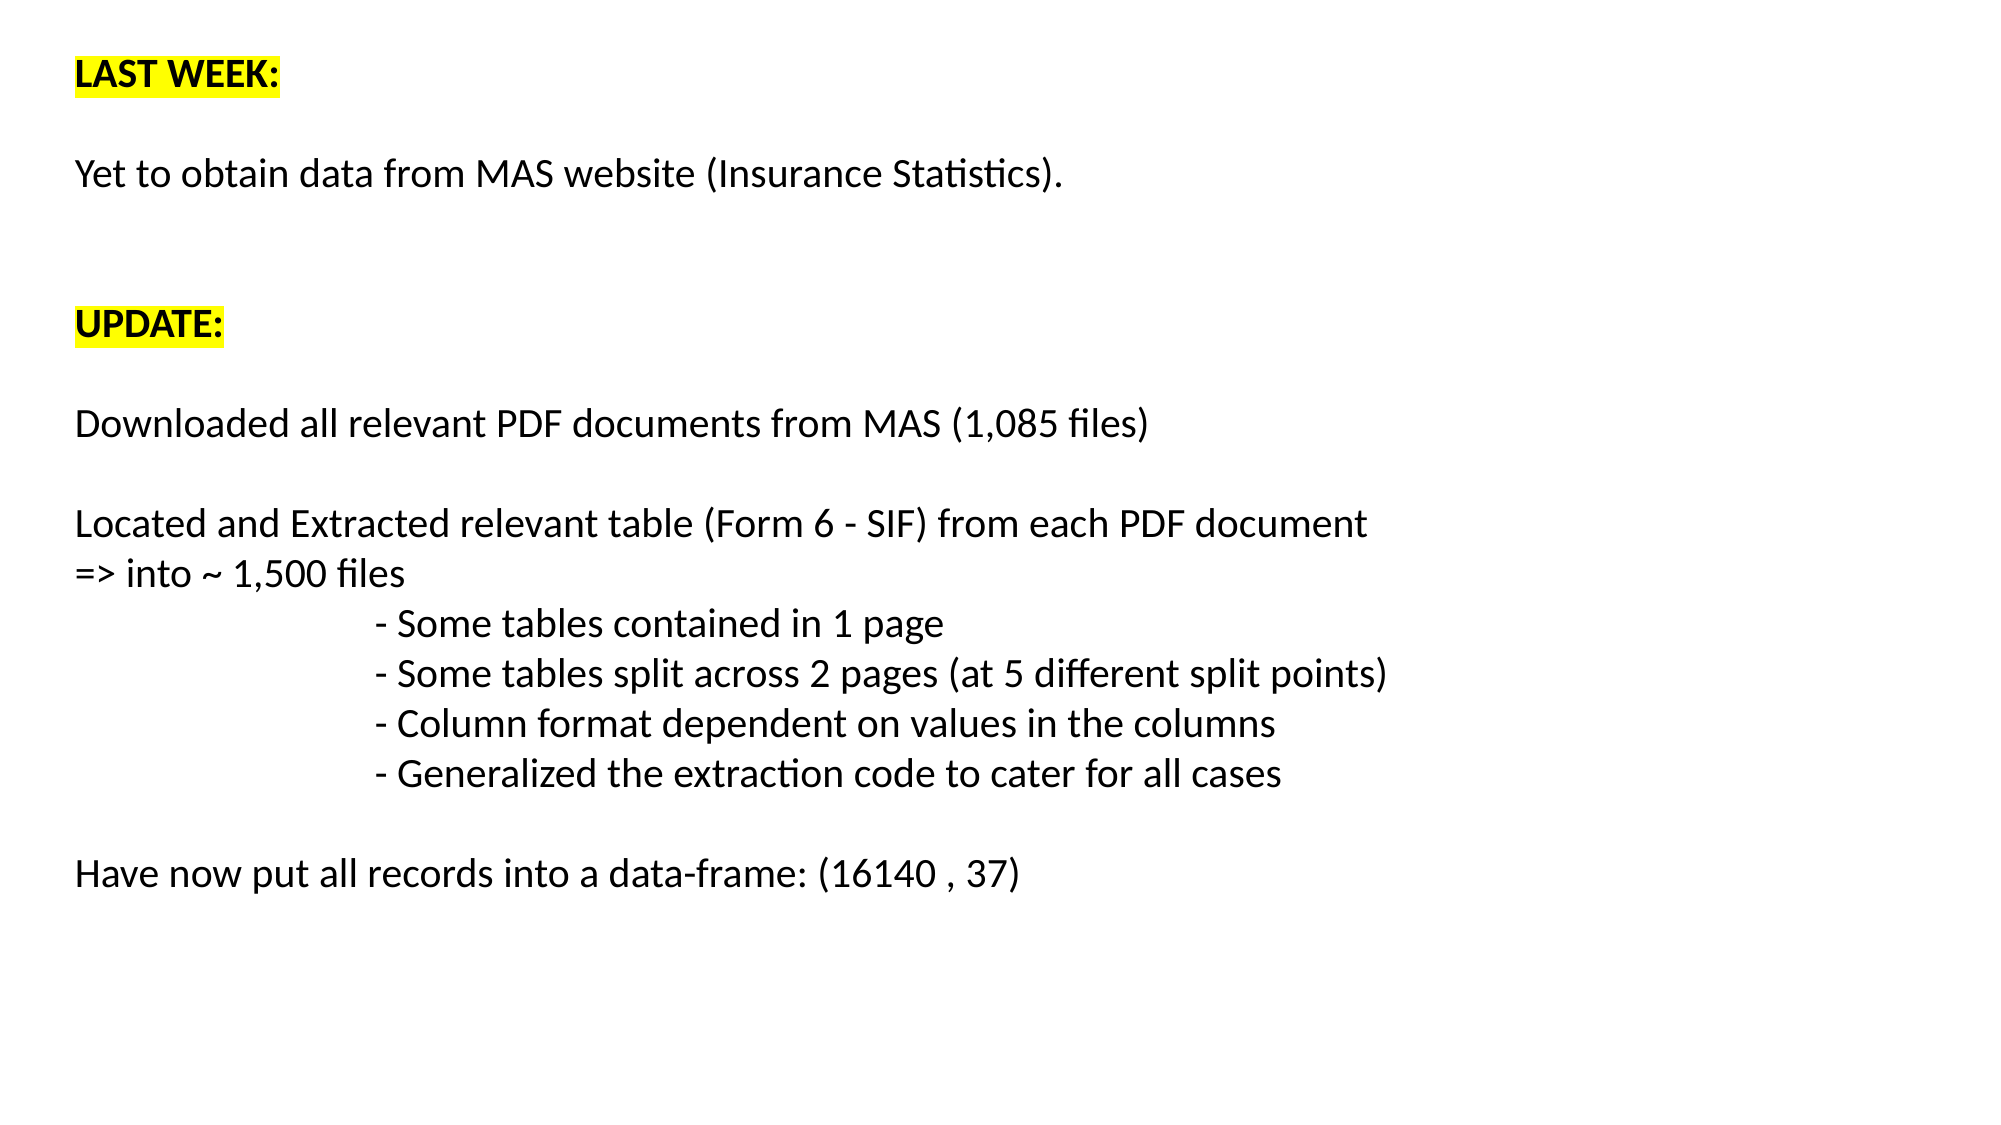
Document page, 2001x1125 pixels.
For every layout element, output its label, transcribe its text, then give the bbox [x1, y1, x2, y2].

text_box LAST WEEK: Yet to obtain data from MAS website (Insurance Statistics). UPDATE: Downloaded all relevant PDF documents from MAS (1,085 files) Located and Extracted relevant table (Form 6 - SIF) from each PDF document => into ~ 1,500 files - Some tables contained in 1 page - Some tables split across 2 pages (at 5 different split points) - Column format dependent on values in the columns - Generalized the extraction code to cater for all cases Have now put all records into a data-frame: (16140 , 37) [59, 38, 1858, 904]
